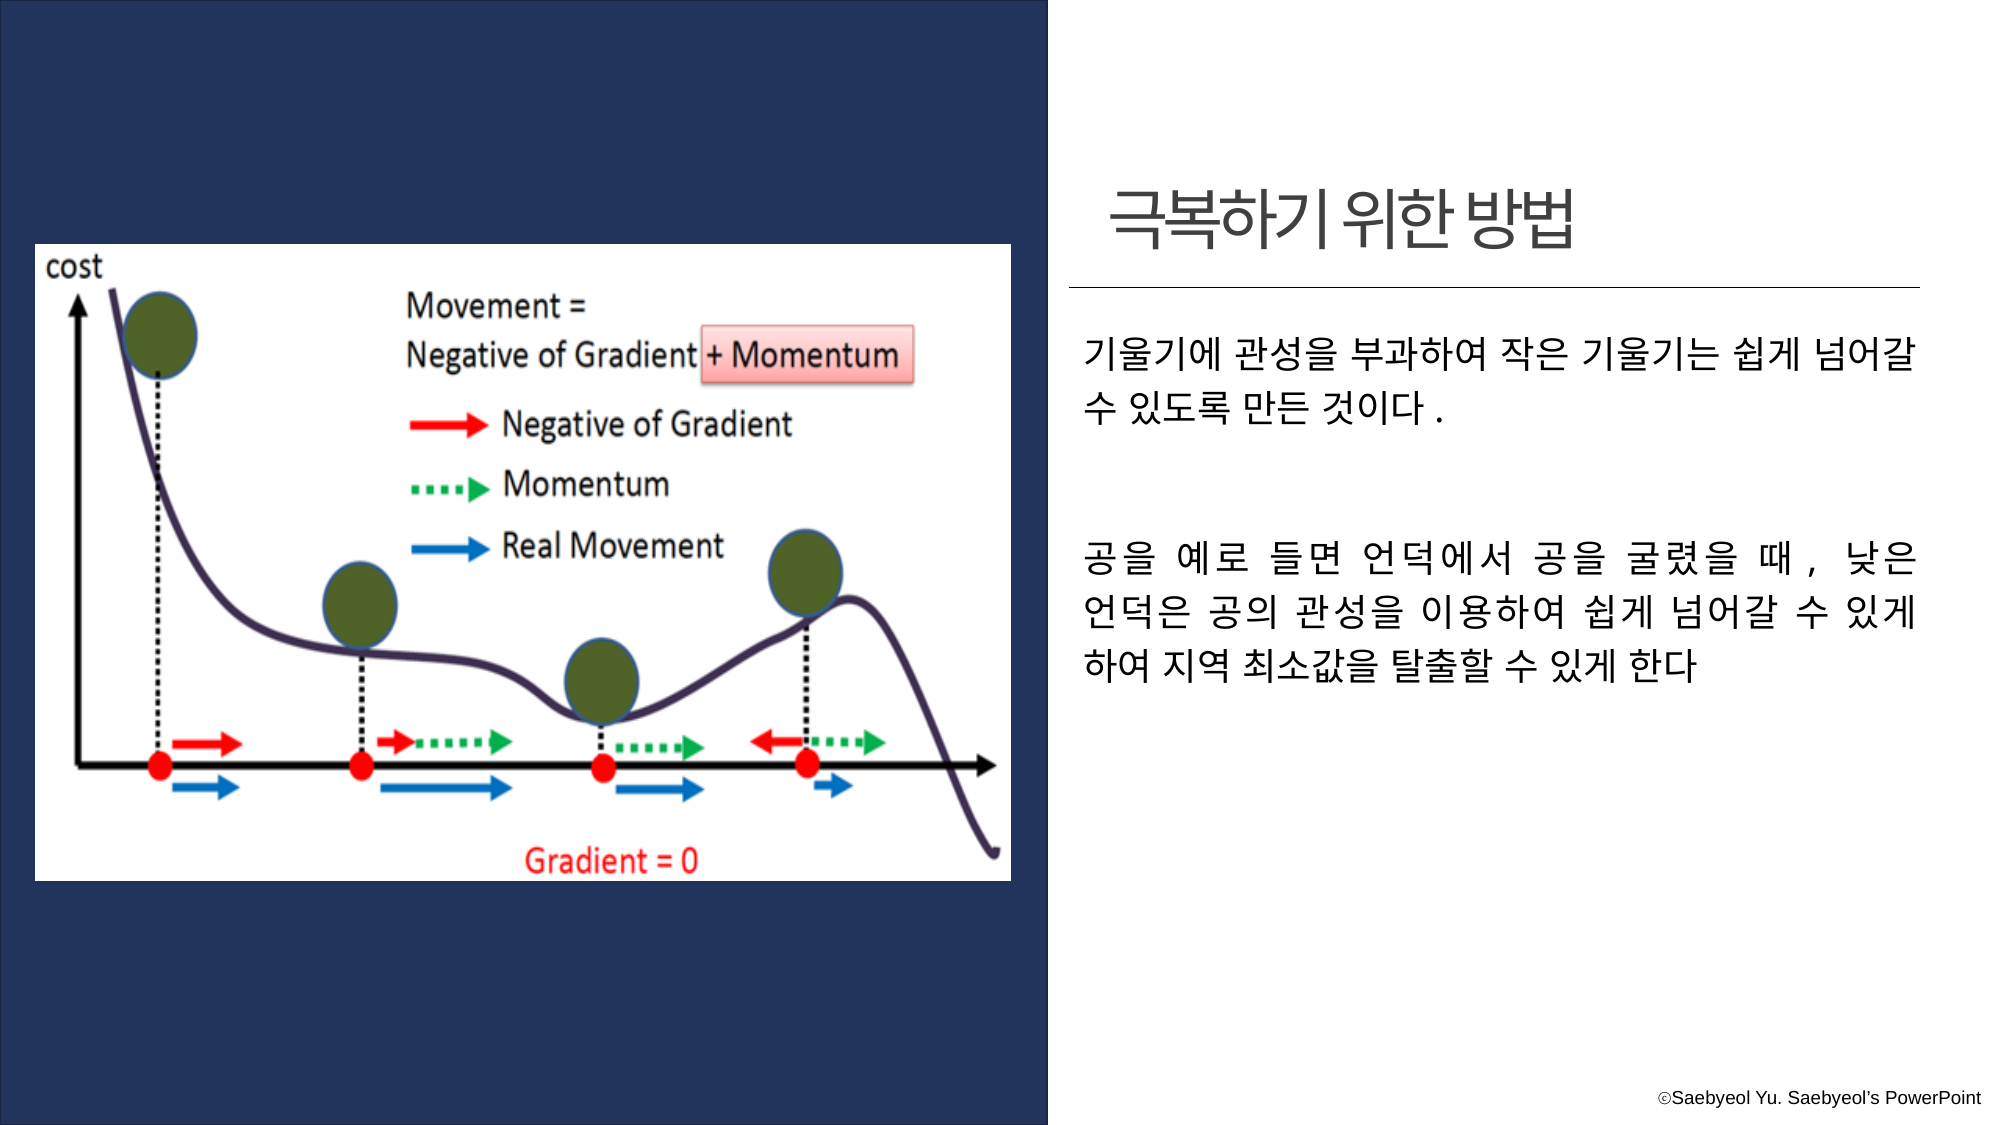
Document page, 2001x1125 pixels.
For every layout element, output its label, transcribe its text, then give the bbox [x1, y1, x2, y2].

picture [35, 244, 1011, 881]
text_box 기울기에 관성을 부과하여 작은 기울기는 쉽게 넘어갈 수 있도록 만든 것이다. [1068, 314, 1934, 438]
text_box 극복하기 위한 방법 [1092, 170, 1596, 266]
text_box 공을 예로 들면 언덕에서 공을 굴렸을 때, 낮은 언덕은 공의 관성을 이용하여 쉽게 넘어갈 수 있게 하여 지역 최소값을 탈출할 수 있게 한다 [1068, 518, 1934, 696]
text_box [0, 0, 1048, 1125]
